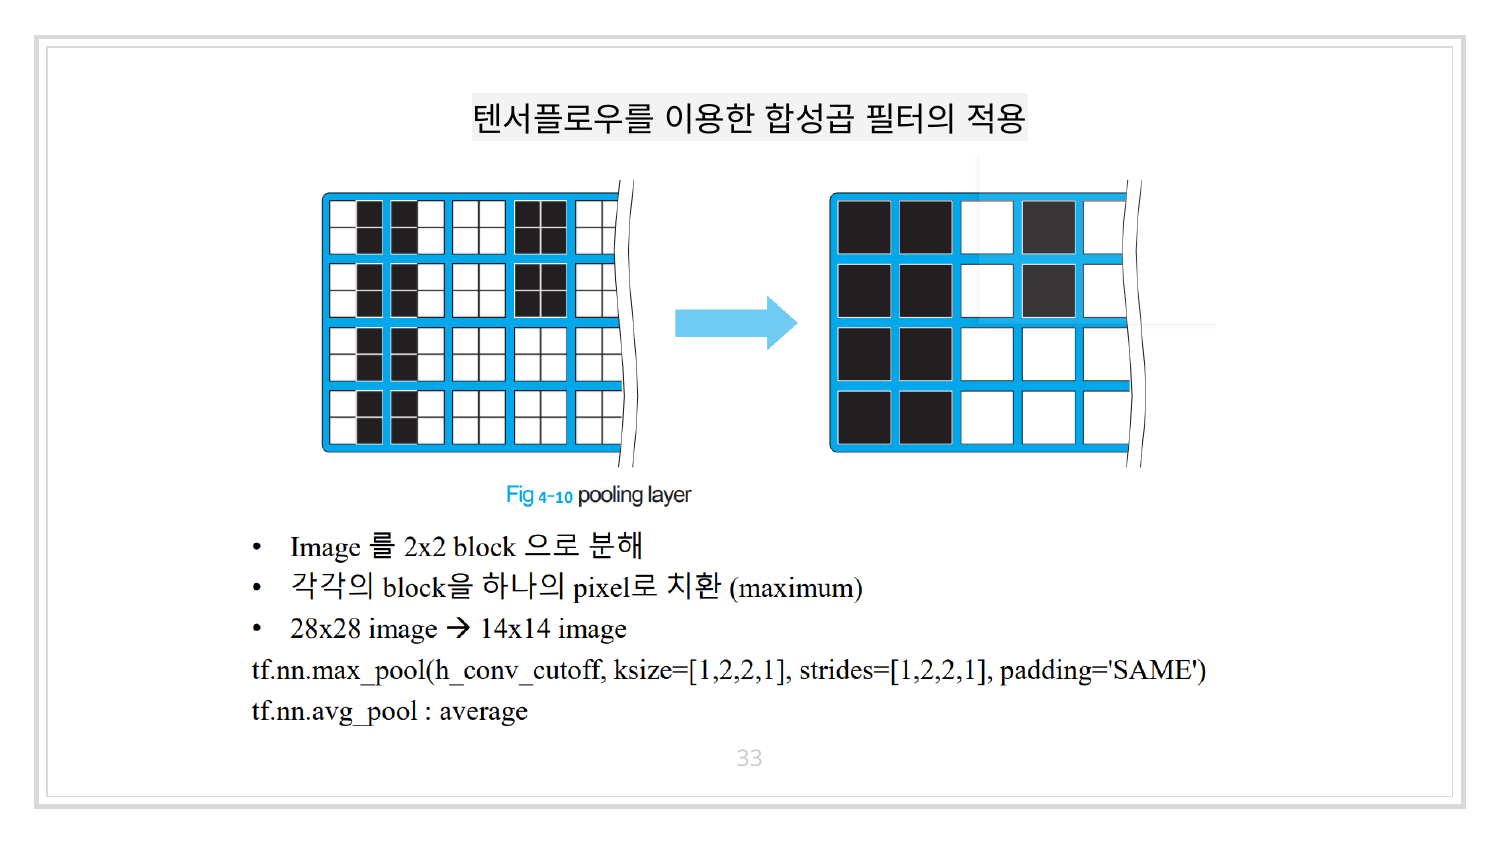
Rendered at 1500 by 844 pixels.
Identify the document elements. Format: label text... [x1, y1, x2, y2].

slide_number 33 [705, 744, 795, 790]
picture [233, 156, 1217, 737]
title 텐서플로우를 이용한 합성곱 필터의 적용 [63, 55, 1437, 181]
list 풀링 계층을 이용한 이미지 축소 [123, 118, 1377, 492]
